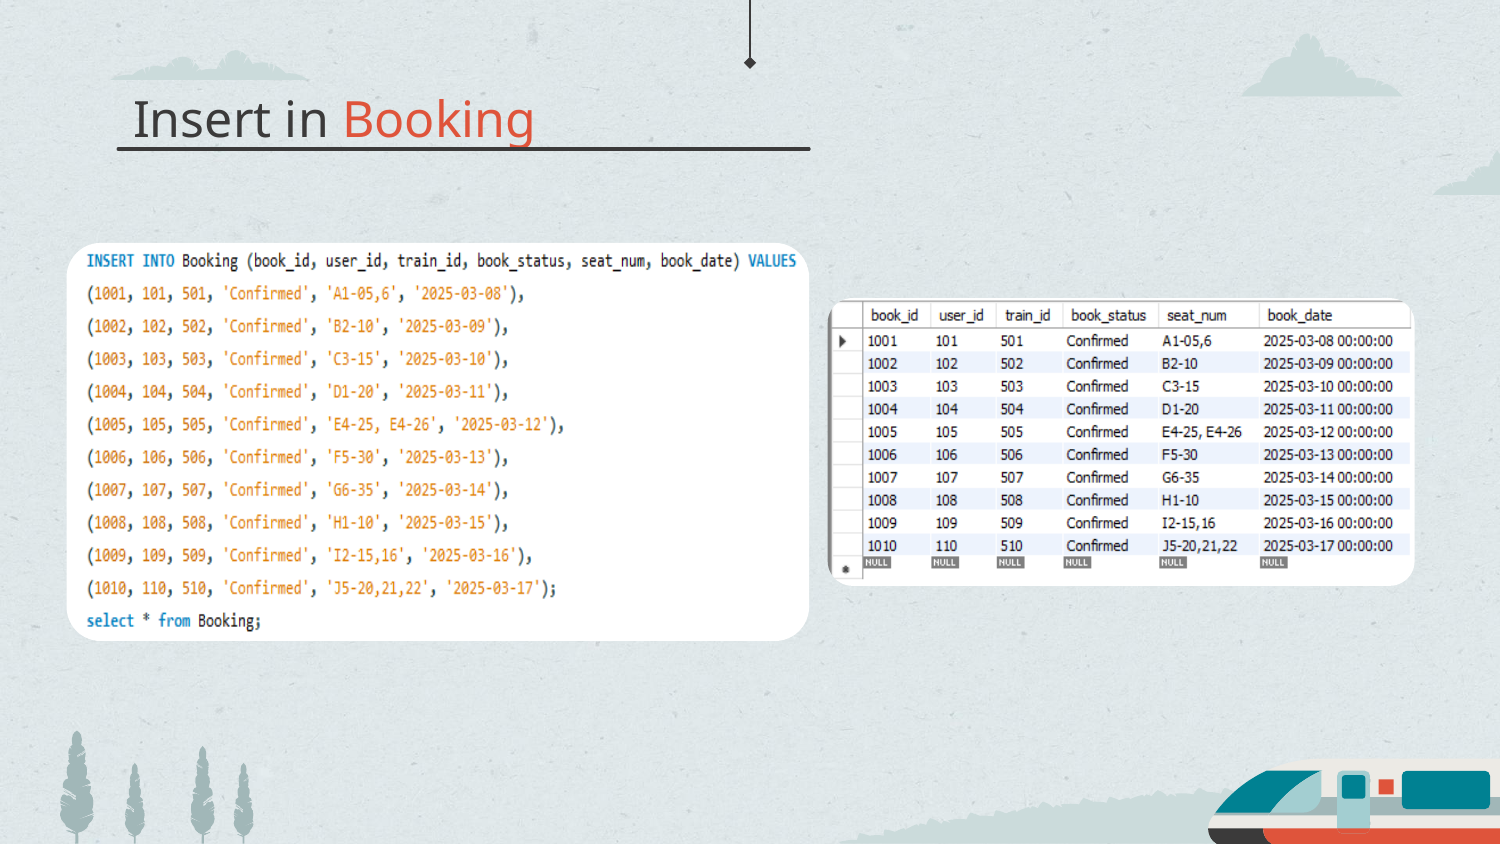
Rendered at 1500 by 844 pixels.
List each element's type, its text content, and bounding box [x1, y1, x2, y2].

picture [0, 0, 1500, 844]
title Insert in Booking [118, 72, 1382, 167]
